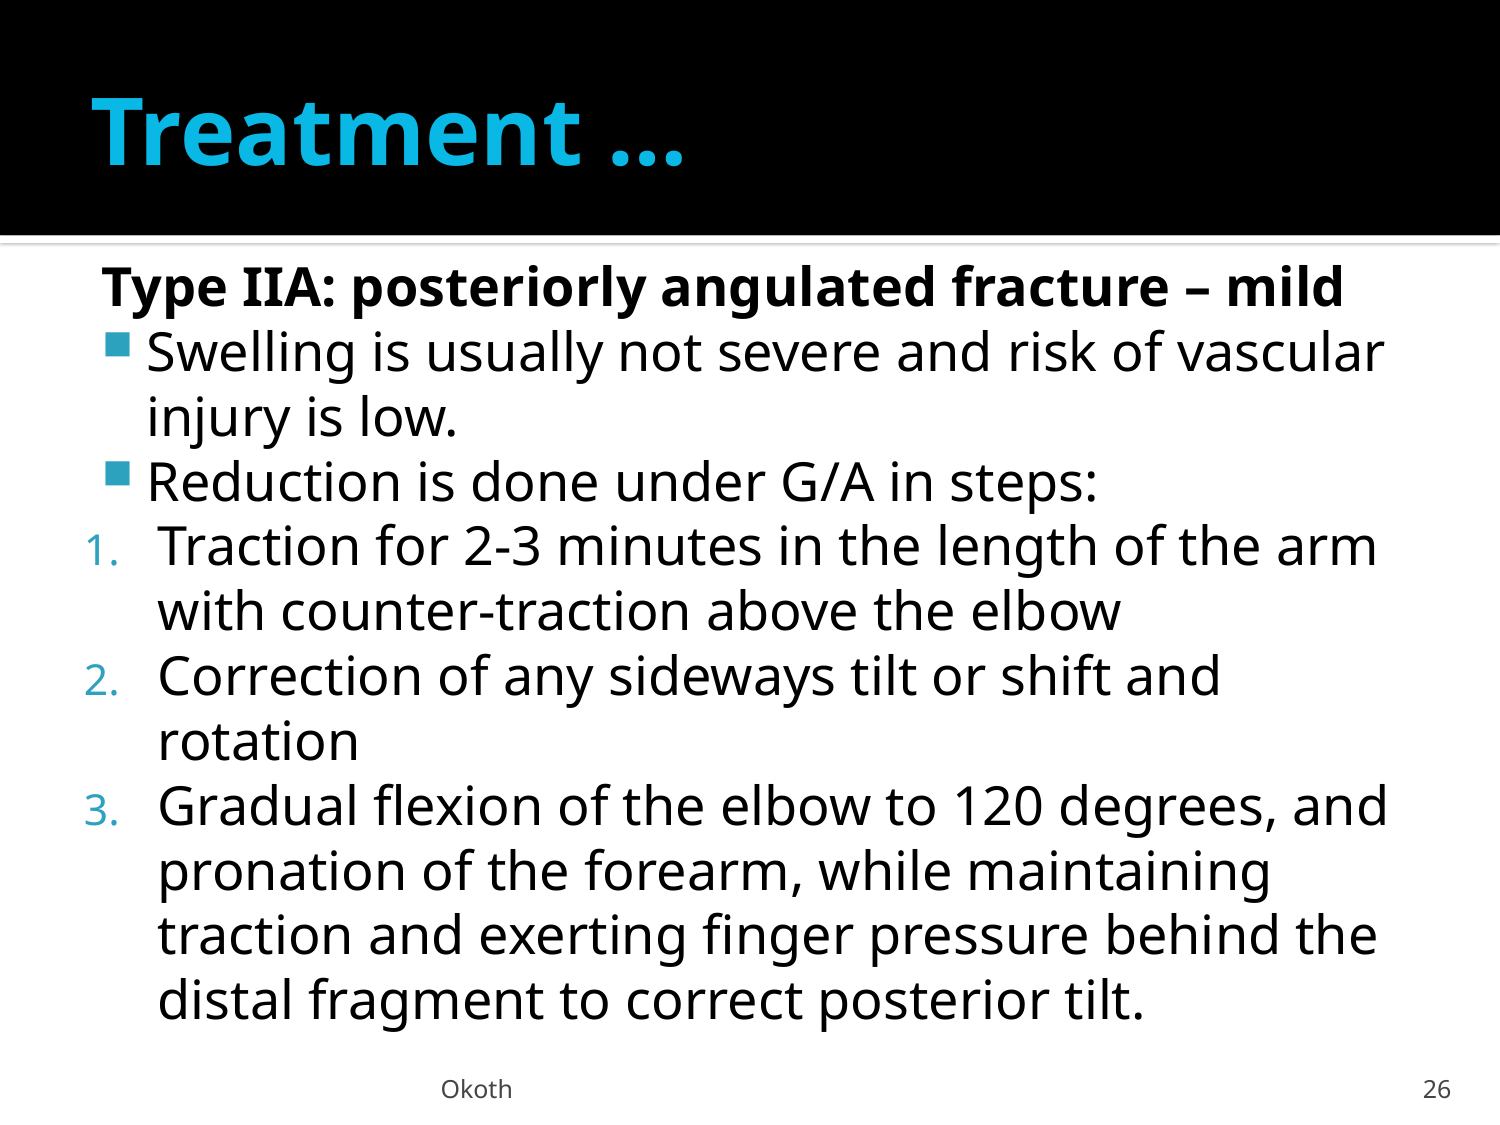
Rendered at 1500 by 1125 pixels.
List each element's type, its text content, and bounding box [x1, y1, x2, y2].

title Treatment … [75, 25, 1425, 231]
slide_number 26 [1345, 1062, 1467, 1108]
list Type IIA: posteriorly angulated fracture – mild Swelling is usually not severe and risk of vascular injury is low. Reduction is done under G/A in steps: Traction for 2-3 minutes in the length of the arm with counter-traction above the elbow Correction of any sideways tilt or shift and rotation Gradual flexion of the elbow to 120 degrees, and pronation of the forearm, while maintaining traction and exerting finger pressure behind the distal fragment to correct posterior tilt. [75, 237, 1425, 1050]
footer Okoth [433, 1062, 1337, 1108]
